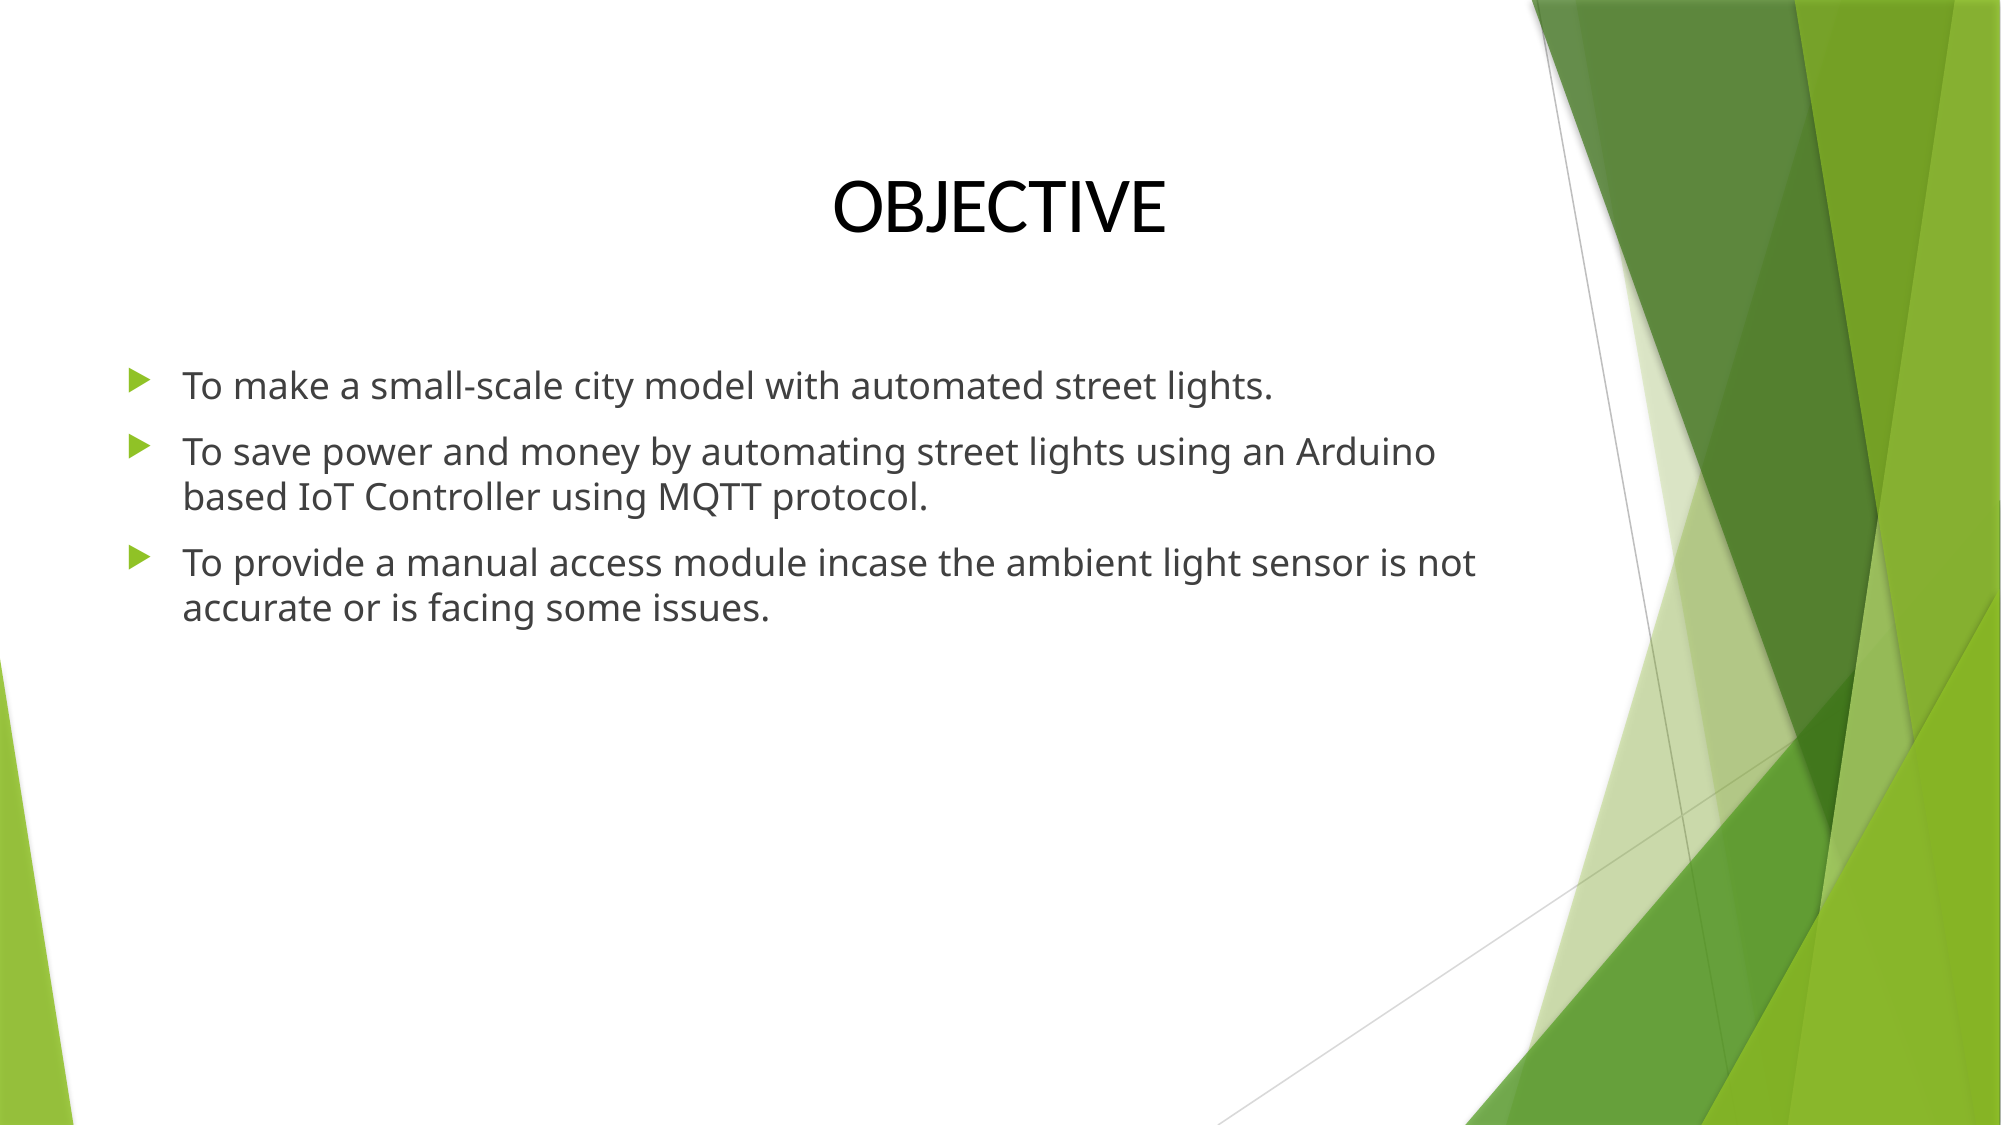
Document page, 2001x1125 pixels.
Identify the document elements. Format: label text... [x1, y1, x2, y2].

text_box OBJECTIVE [821, 153, 1179, 214]
list To make a small-scale city model with automated street lights. To save power and money by automating street lights using an Arduino based IoT Controller using MQTT protocol. To provide a manual access module incase the ambient light sensor is not accurate or is facing some issues. [111, 354, 1522, 992]
